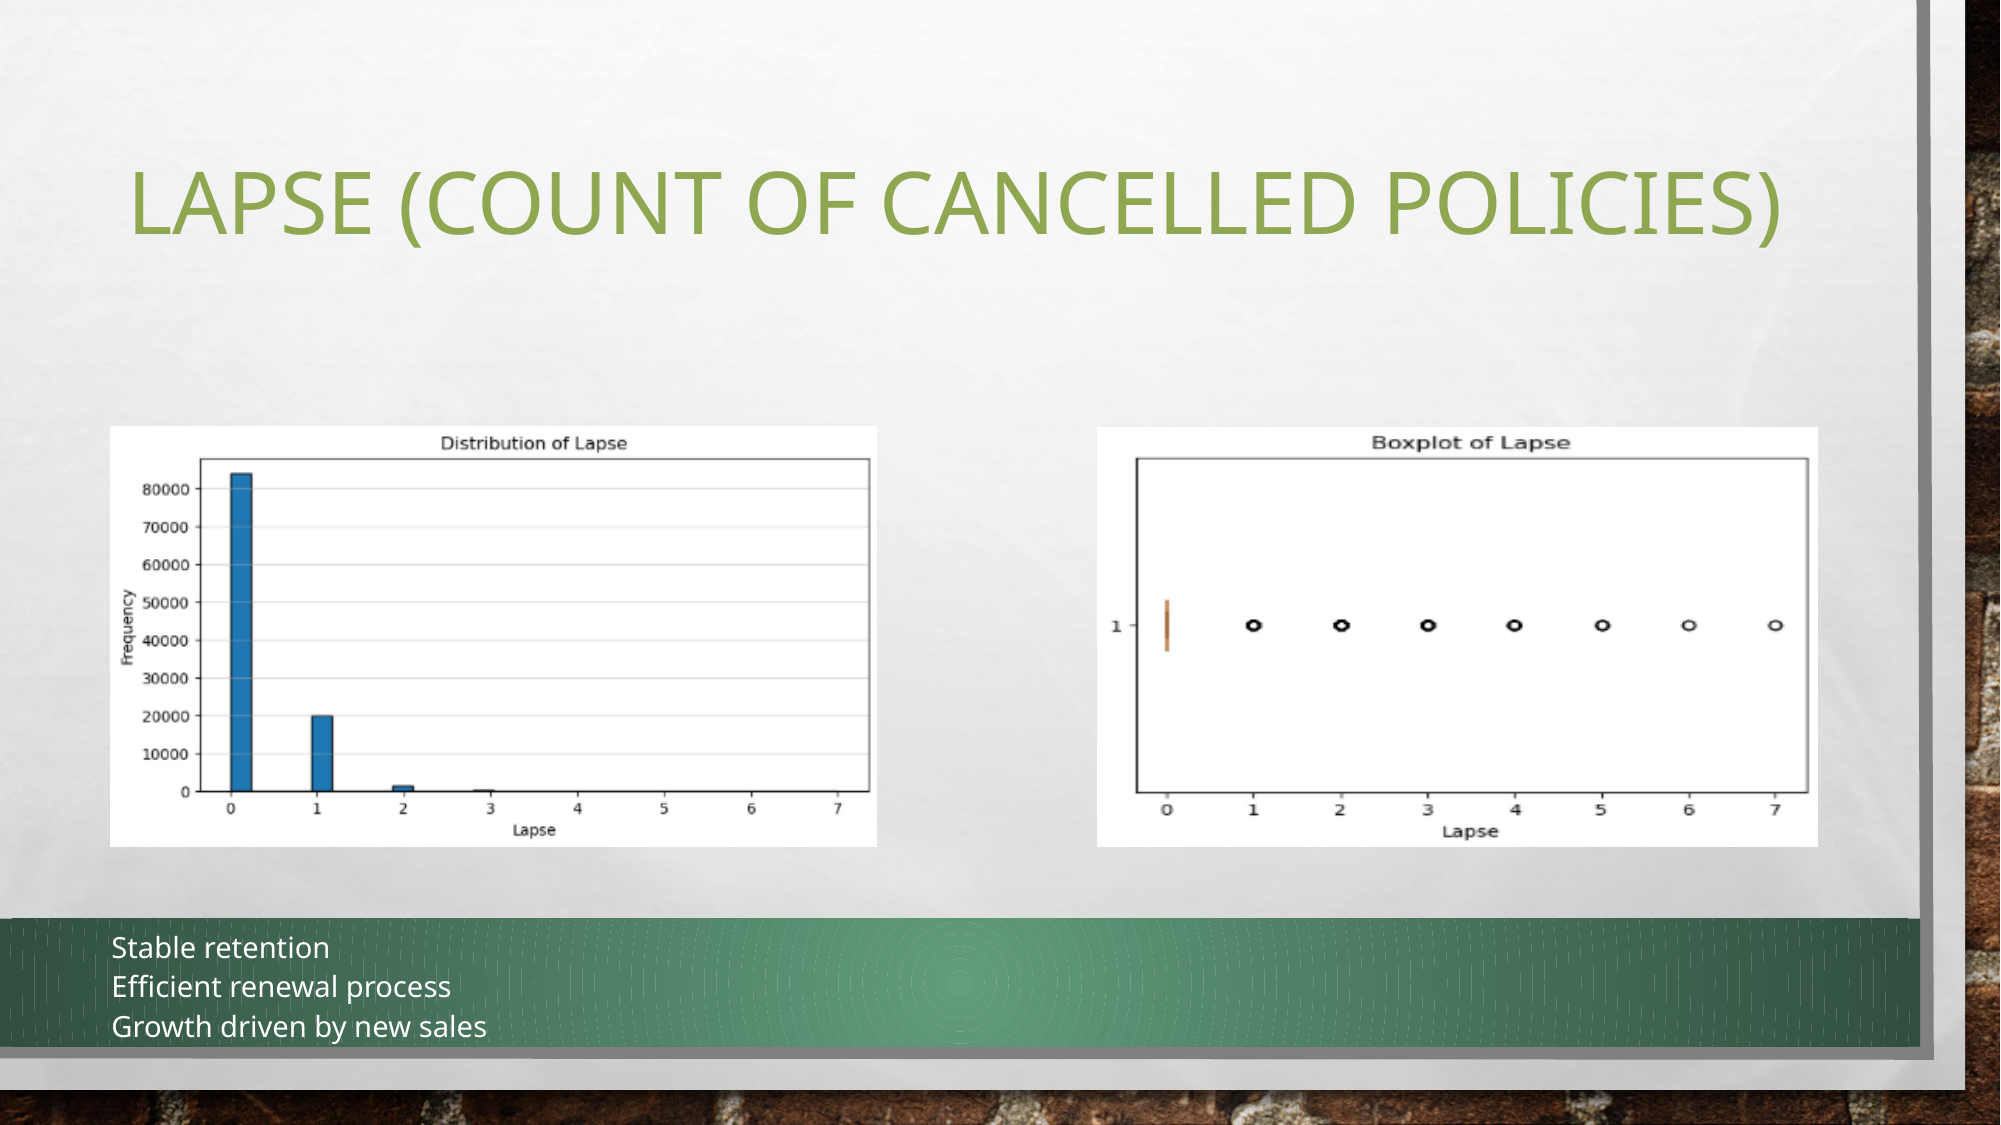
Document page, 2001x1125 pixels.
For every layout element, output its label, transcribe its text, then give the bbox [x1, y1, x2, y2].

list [1097, 427, 1819, 847]
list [110, 426, 877, 847]
title Lapse (Count of Cancelled Policies) [112, 112, 1818, 302]
picture [0, 0, 2000, 1125]
table_header Stable retention Efficient renewal process Growth driven by new sales [96, 919, 965, 1105]
